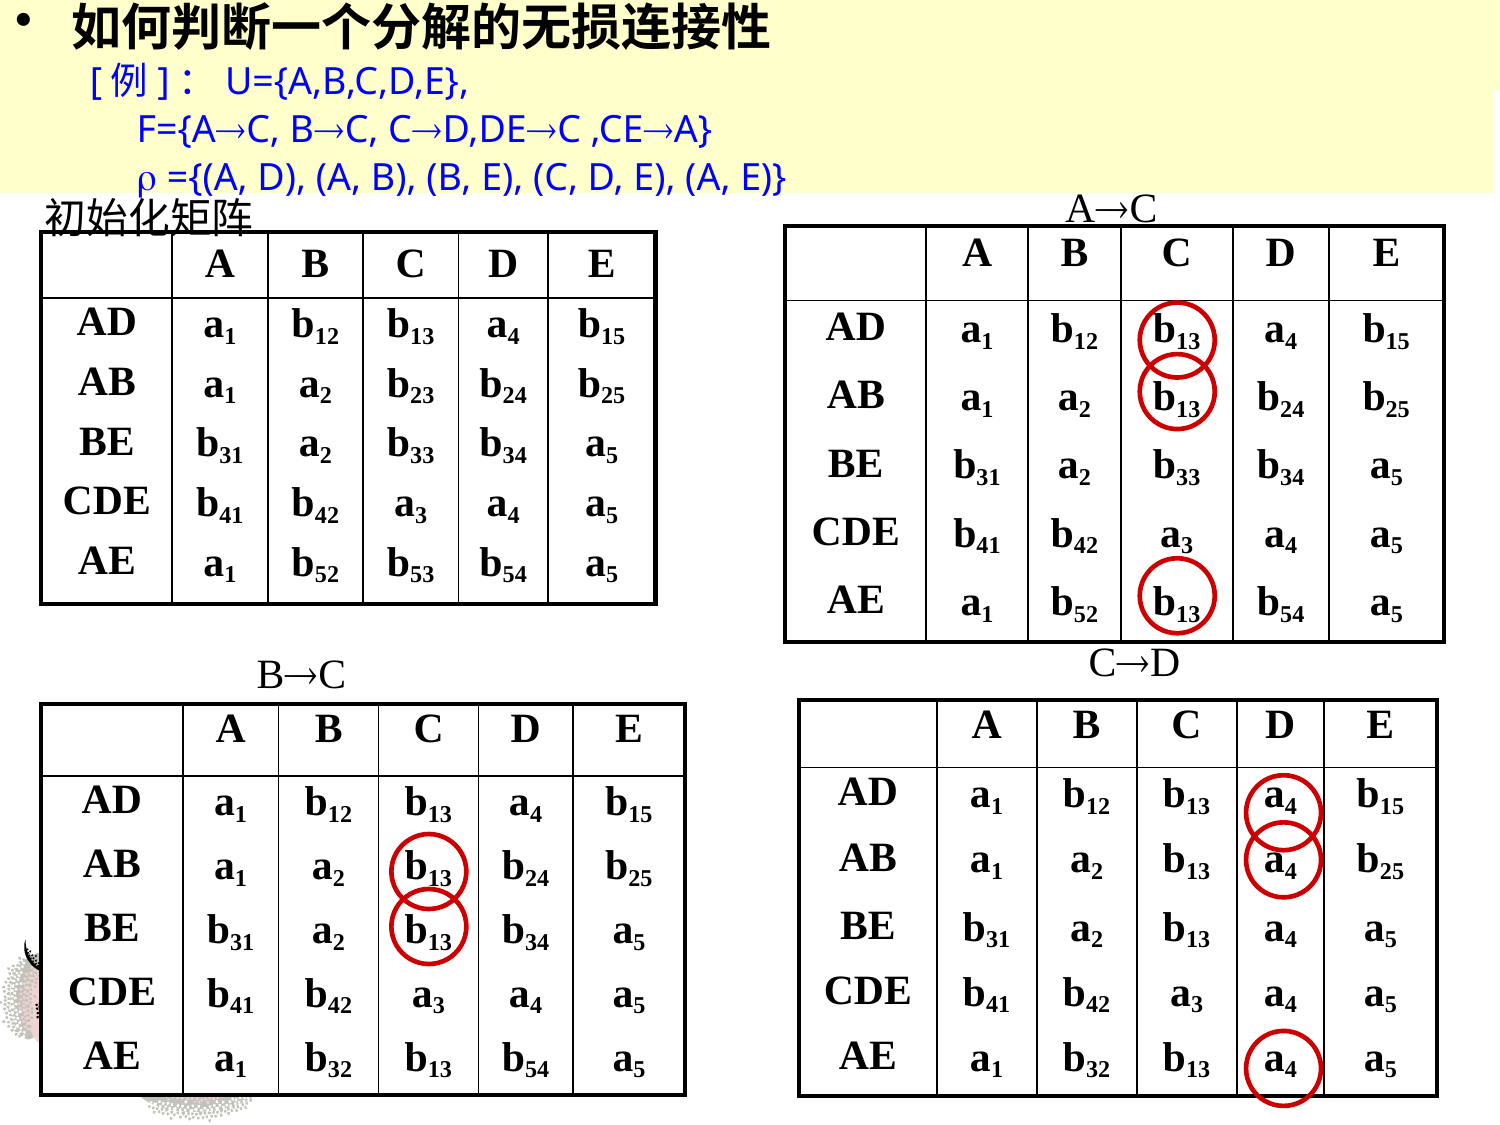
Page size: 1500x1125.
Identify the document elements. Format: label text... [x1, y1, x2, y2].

table_cell b34 [1234, 437, 1328, 506]
table_cell b41 [184, 967, 278, 1031]
table_cell b54 [479, 1031, 572, 1093]
table_cell AD [43, 299, 171, 358]
table_header D [479, 706, 572, 775]
table_cell a1 [938, 768, 1036, 833]
table_cell b42 [269, 477, 362, 537]
table_cell b15 [549, 299, 653, 358]
table_cell b13 [1138, 1031, 1236, 1094]
table_cell a1 [173, 358, 267, 417]
table_cell b41 [927, 506, 1027, 574]
table_cell b41 [173, 477, 267, 537]
table_cell a4 [459, 477, 547, 537]
table_cell a4 [479, 967, 572, 1031]
text_box [1139, 558, 1215, 634]
table_cell b13 [1138, 901, 1236, 966]
table_cell CDE [787, 506, 925, 574]
table_header [43, 706, 182, 775]
table_cell b15 [574, 777, 683, 840]
text_box BC [241, 645, 408, 702]
table_header B [279, 706, 378, 775]
table_cell a5 [1330, 506, 1442, 574]
table_cell AB [43, 358, 171, 417]
table_cell b52 [269, 537, 362, 602]
table_cell a2 [1038, 901, 1136, 966]
table_cell b31 [173, 417, 267, 477]
table_cell b24 [459, 358, 547, 417]
table_cell a4 [1234, 506, 1328, 574]
table_cell AB [787, 369, 925, 437]
table_cell a2 [1029, 437, 1120, 506]
table_cell a2 [279, 840, 378, 903]
table_header [43, 250, 171, 297]
table_cell AB [43, 840, 182, 903]
table_header B [269, 234, 362, 297]
table_cell a5 [1325, 966, 1435, 1031]
table_cell a5 [1325, 1031, 1435, 1094]
table_header C [1122, 228, 1232, 300]
text_box 初始化矩阵 [30, 184, 269, 250]
table_header C [364, 234, 458, 297]
table_header C [379, 706, 478, 775]
text_box [1139, 366, 1215, 430]
text_box [391, 899, 467, 965]
table_cell b13 [1138, 768, 1236, 833]
table_cell b13 [1138, 833, 1236, 901]
table_cell b42 [1038, 966, 1136, 1031]
table_cell b24 [1234, 369, 1328, 437]
table_cell b25 [1325, 833, 1435, 901]
table_cell a4 [459, 299, 547, 358]
table_cell a1 [173, 299, 267, 358]
table_cell AD [787, 301, 925, 369]
table_cell a2 [269, 358, 362, 417]
table_cell b12 [269, 299, 362, 358]
table_cell a5 [574, 1031, 683, 1093]
text_box [1246, 822, 1322, 898]
table_cell AE [43, 537, 171, 602]
table_cell b12 [1029, 301, 1120, 369]
table_cell BE [787, 437, 925, 506]
table_cell a4 [1238, 833, 1323, 901]
table_header D [1234, 228, 1328, 300]
table_cell b12 [1038, 768, 1136, 833]
table_cell a1 [927, 369, 1027, 437]
table_cell b33 [364, 417, 458, 477]
text_box AC [1050, 172, 1173, 224]
table_cell b54 [1234, 574, 1328, 640]
table_cell a3 [364, 477, 458, 537]
table_header E [574, 706, 683, 775]
table_cell b13 [451, 840, 478, 903]
table_cell b25 [574, 840, 683, 903]
table_header D [459, 234, 547, 297]
table_cell b31 [184, 903, 278, 967]
table_cell a5 [1330, 437, 1442, 506]
table_cell b32 [1038, 1031, 1136, 1094]
table_cell b32 [279, 1031, 378, 1093]
table_cell b53 [364, 537, 458, 602]
table_header A [938, 702, 1036, 767]
table_cell a1 [184, 777, 278, 840]
table_cell b52 [1029, 574, 1120, 640]
table_cell a1 [938, 833, 1036, 901]
table_header B [1029, 228, 1120, 300]
table_cell b13 [379, 840, 407, 903]
table_cell b25 [1330, 369, 1442, 437]
table_cell b31 [927, 437, 1027, 506]
table_cell a1 [927, 574, 1027, 640]
text_box [例]：U={A,B,C,D,E}, F={AC, BC, CD,DEC ,CEA}  ={(A, D), (A, B), (B, E), (C, D, E), (A, E)} [0, 54, 1494, 193]
table_cell b34 [479, 903, 572, 967]
table_cell a4 [1238, 966, 1323, 1031]
table_cell a4 [479, 777, 572, 840]
table_cell AE [801, 1031, 936, 1094]
table_cell a5 [549, 477, 653, 537]
table_cell AB [801, 833, 936, 901]
table_cell b13 [379, 1031, 478, 1093]
text_box [391, 834, 467, 910]
table_cell a2 [1038, 833, 1136, 901]
text_box [1246, 1030, 1322, 1106]
table_cell b42 [279, 967, 378, 1031]
table_cell b13 [1122, 574, 1232, 640]
table_cell a5 [1330, 574, 1442, 640]
table_cell b13 [1122, 301, 1232, 369]
table_cell a1 [184, 1031, 278, 1093]
table_cell CDE [43, 477, 171, 537]
table_header E [1330, 228, 1442, 300]
table_cell a5 [1325, 901, 1435, 966]
table_cell b12 [279, 777, 378, 840]
subtitle 如何判断一个分解的无损连接性 [0, 0, 1500, 91]
table_cell a4 [1293, 1031, 1323, 1094]
table_cell b34 [459, 417, 547, 477]
table_cell a4 [1238, 768, 1323, 833]
table_cell a1 [938, 1031, 1036, 1094]
table_cell b24 [479, 840, 572, 903]
table_cell a3 [1122, 506, 1232, 574]
table_header B [1038, 702, 1136, 767]
table_cell a5 [549, 417, 653, 477]
table_cell b41 [938, 966, 1036, 1031]
table_cell a1 [927, 301, 1027, 369]
table_cell b54 [459, 537, 547, 602]
table_cell a1 [173, 537, 267, 602]
table_cell BE [43, 417, 171, 477]
table_cell CDE [801, 966, 936, 1031]
table_cell a1 [184, 840, 278, 903]
table_cell BE [801, 901, 936, 966]
table_cell b31 [938, 901, 1036, 966]
table_cell BE [43, 903, 182, 967]
table_cell b13 [379, 903, 478, 967]
table_cell a2 [279, 903, 378, 967]
table_header E [1325, 702, 1435, 767]
table_cell a2 [1029, 369, 1120, 437]
table_cell a5 [574, 903, 683, 967]
table_cell b25 [549, 358, 653, 417]
table_cell b23 [364, 358, 458, 417]
table_cell a3 [1138, 966, 1236, 1031]
table_cell AD [801, 768, 936, 833]
table_cell a4 [1238, 901, 1323, 966]
text_box CD [1073, 637, 1196, 693]
table_header A [173, 250, 267, 297]
table_cell b13 [379, 777, 478, 840]
table_header A [927, 228, 1027, 300]
text_box [1139, 302, 1215, 378]
table_header A [184, 706, 278, 775]
table_header D [1238, 702, 1323, 767]
table_cell AE [43, 1031, 182, 1093]
table_cell a4 [1238, 1031, 1274, 1094]
table_cell AD [43, 777, 182, 840]
table_cell b15 [1325, 768, 1435, 833]
table_cell a4 [1234, 301, 1328, 369]
text_box [1246, 775, 1322, 836]
table_cell a5 [549, 537, 653, 602]
table_cell a3 [379, 967, 478, 1031]
table_cell CDE [43, 967, 182, 1031]
table_header E [549, 234, 653, 297]
table_cell a2 [269, 417, 362, 477]
table_cell b15 [1330, 301, 1442, 369]
table_header [787, 228, 925, 300]
table_cell AE [787, 574, 925, 640]
table_cell b42 [1029, 506, 1120, 574]
table_cell b13 [364, 299, 458, 358]
table_header [801, 702, 936, 767]
table_header C [1138, 702, 1236, 767]
table_cell b13 [1122, 369, 1232, 437]
table_cell b33 [1122, 437, 1232, 506]
table_cell a5 [574, 967, 683, 1031]
